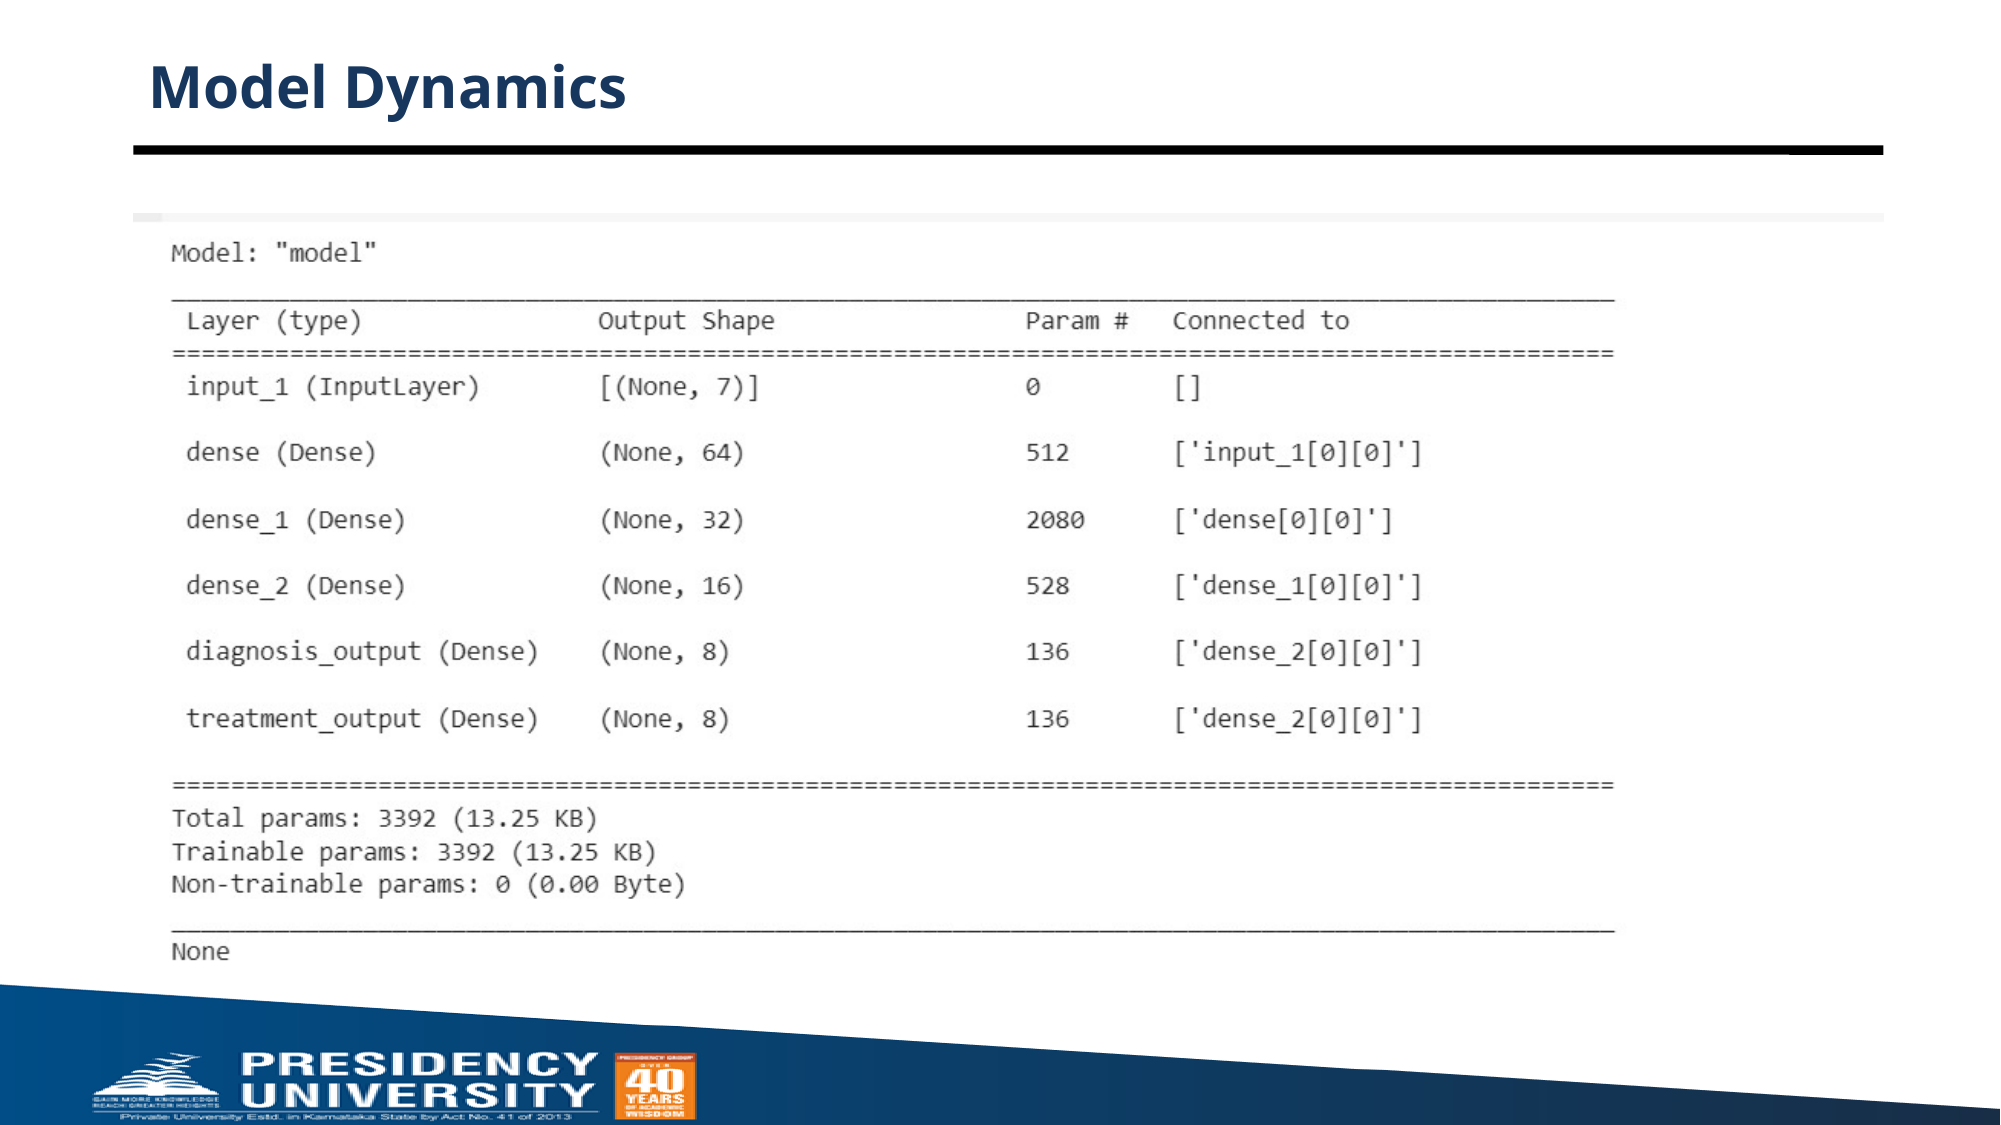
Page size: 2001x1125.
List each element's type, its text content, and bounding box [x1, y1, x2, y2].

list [133, 213, 1884, 975]
picture [0, 982, 2000, 1125]
title Model Dynamics [133, 45, 1884, 125]
